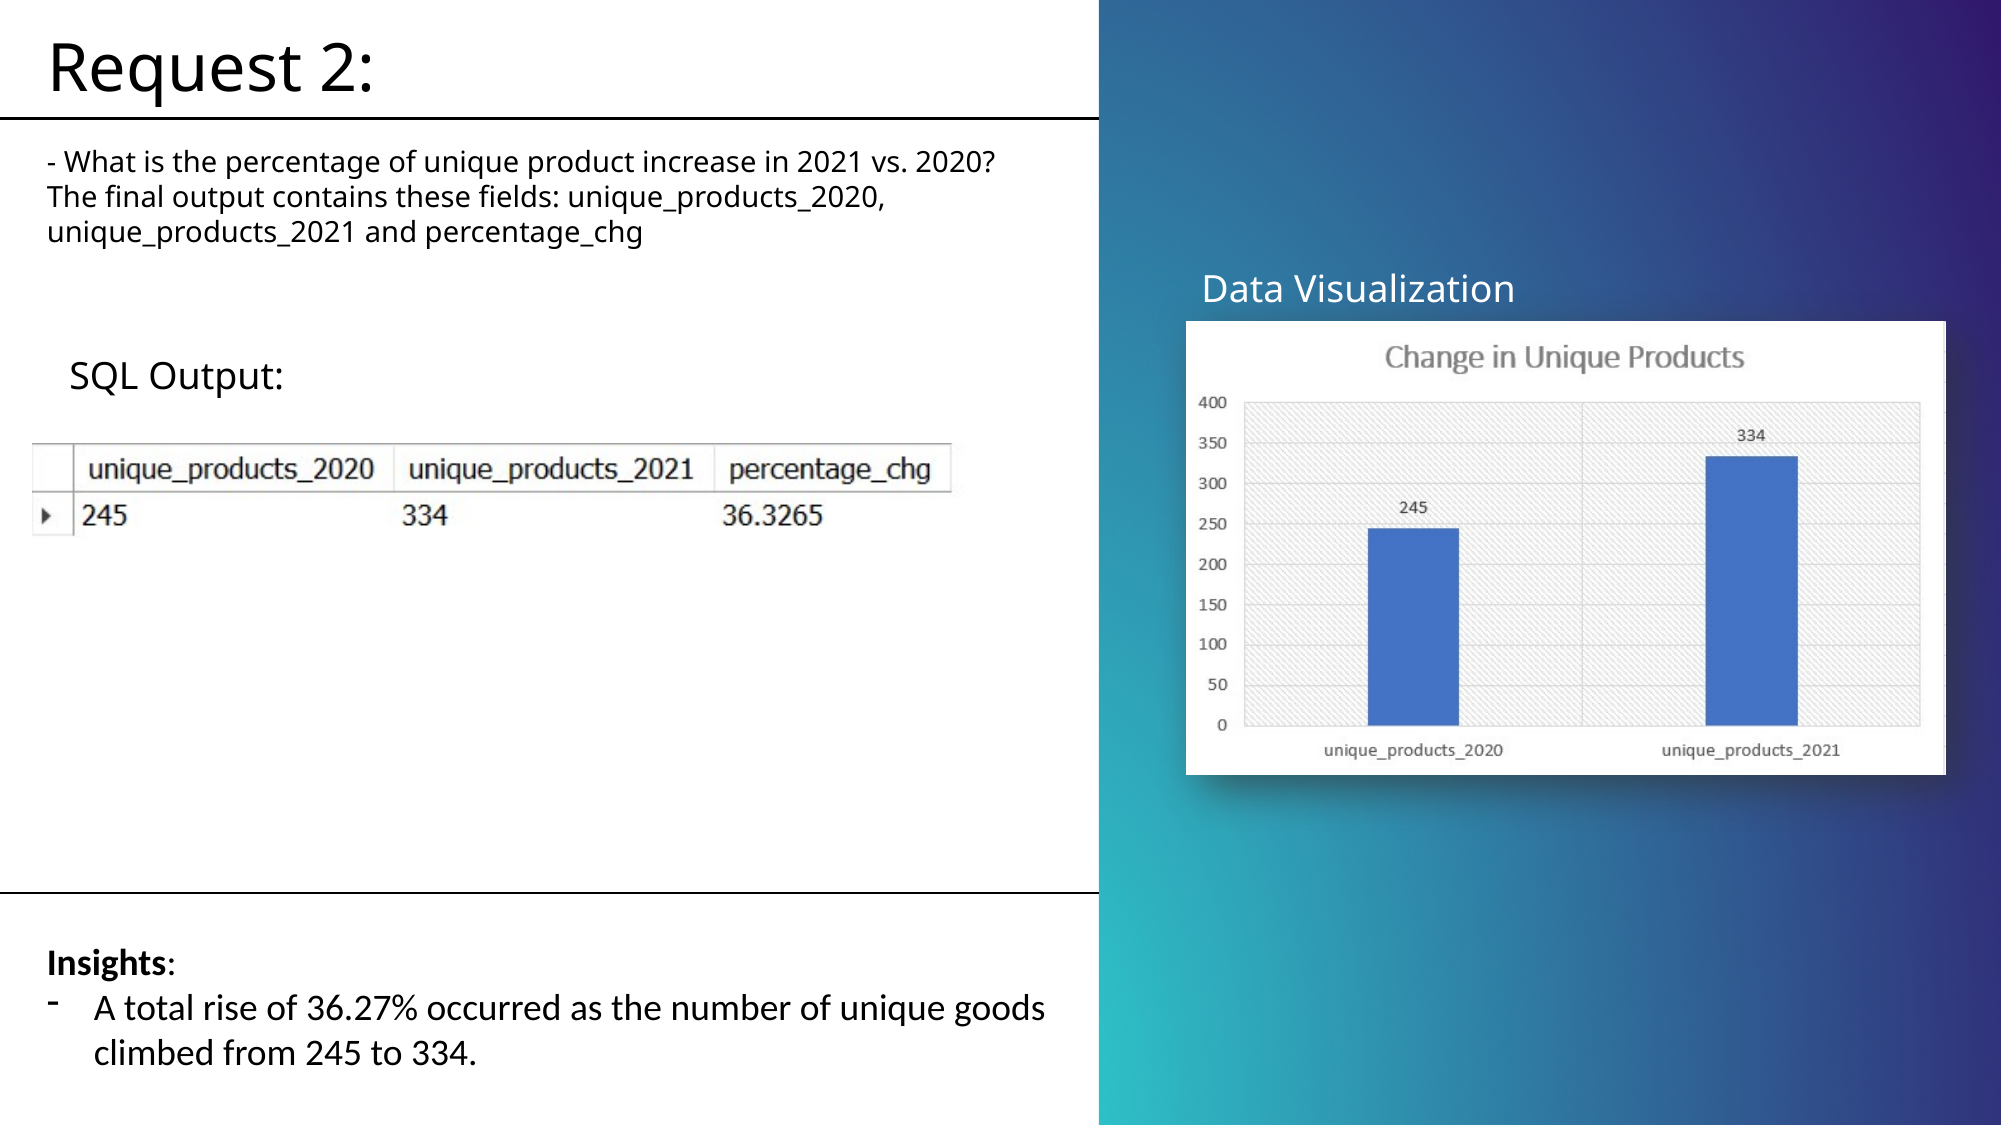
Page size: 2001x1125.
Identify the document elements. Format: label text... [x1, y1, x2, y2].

text_box SQL Output: [54, 345, 335, 405]
picture [1186, 321, 1946, 775]
picture [32, 443, 1024, 562]
text_box Data Visualization [1186, 257, 1549, 318]
text_box - What is the percentage of unique product increase in 2021 vs. 2020? The final output contains these fields: unique_products_2020, unique_products_2021 and percentage_chg [32, 136, 1063, 256]
text_box [1098, 0, 2000, 1125]
title Request 2: [32, 39, 718, 100]
text_box Insights: A total rise of 36.27% occurred as the number of unique goods climbed from 245 to 334. [32, 930, 1075, 1081]
